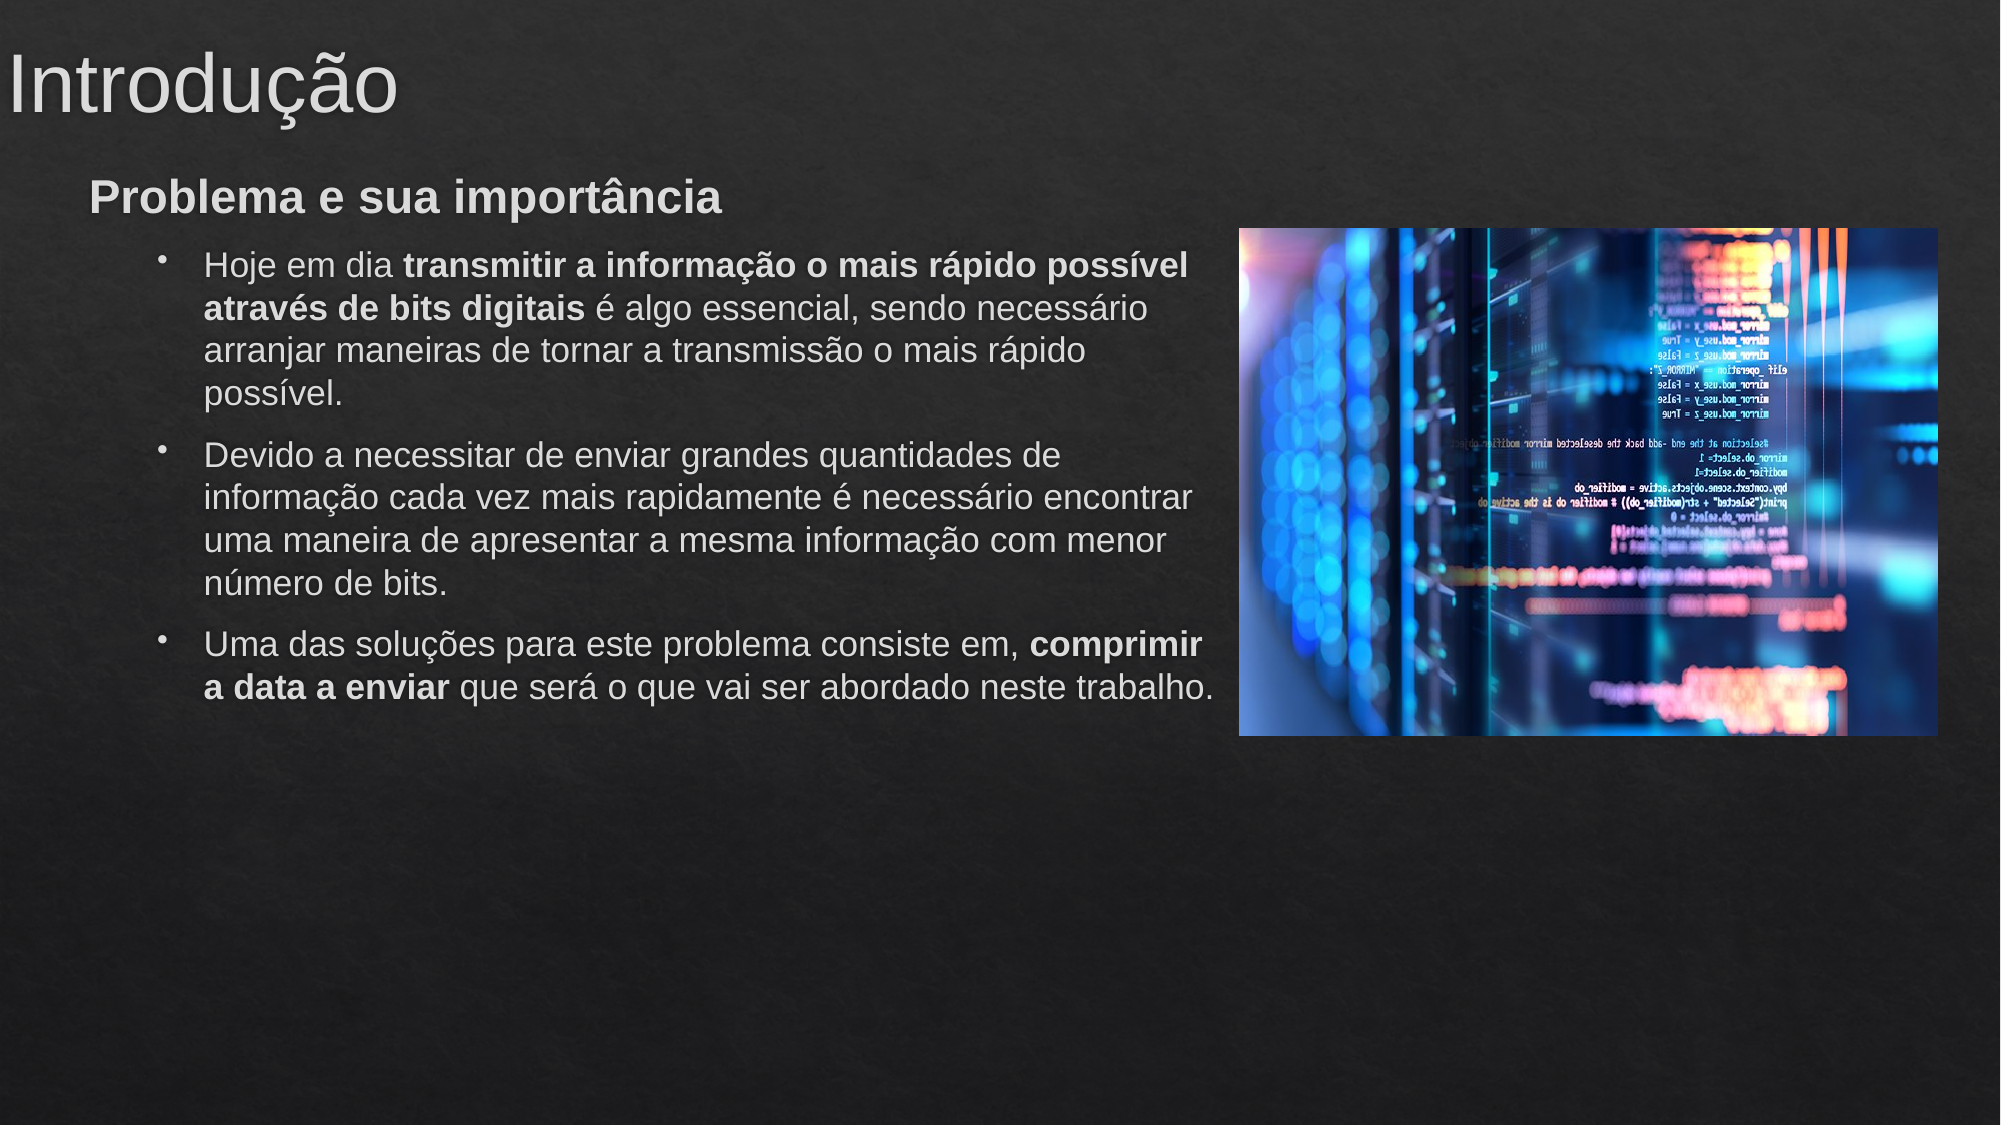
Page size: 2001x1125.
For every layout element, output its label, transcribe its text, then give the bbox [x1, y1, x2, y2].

list Problema e sua importância Hoje em dia transmitir a informação o mais rápido possível através de bits digitais é algo essencial, sendo necessário arranjar maneiras de tornar a transmissão o mais rápido possível. Devido a necessitar de enviar grandes quantidades de informação cada vez mais rapidamente é necessário encontrar uma maneira de apresentar a mesma informação com menor número de bits. Uma das soluções para este problema consiste em, comprimir a data a enviar que será o que vai ser abordado neste trabalho. [67, 158, 1246, 736]
title Introdução [0, 0, 1690, 160]
picture [1238, 228, 1938, 736]
